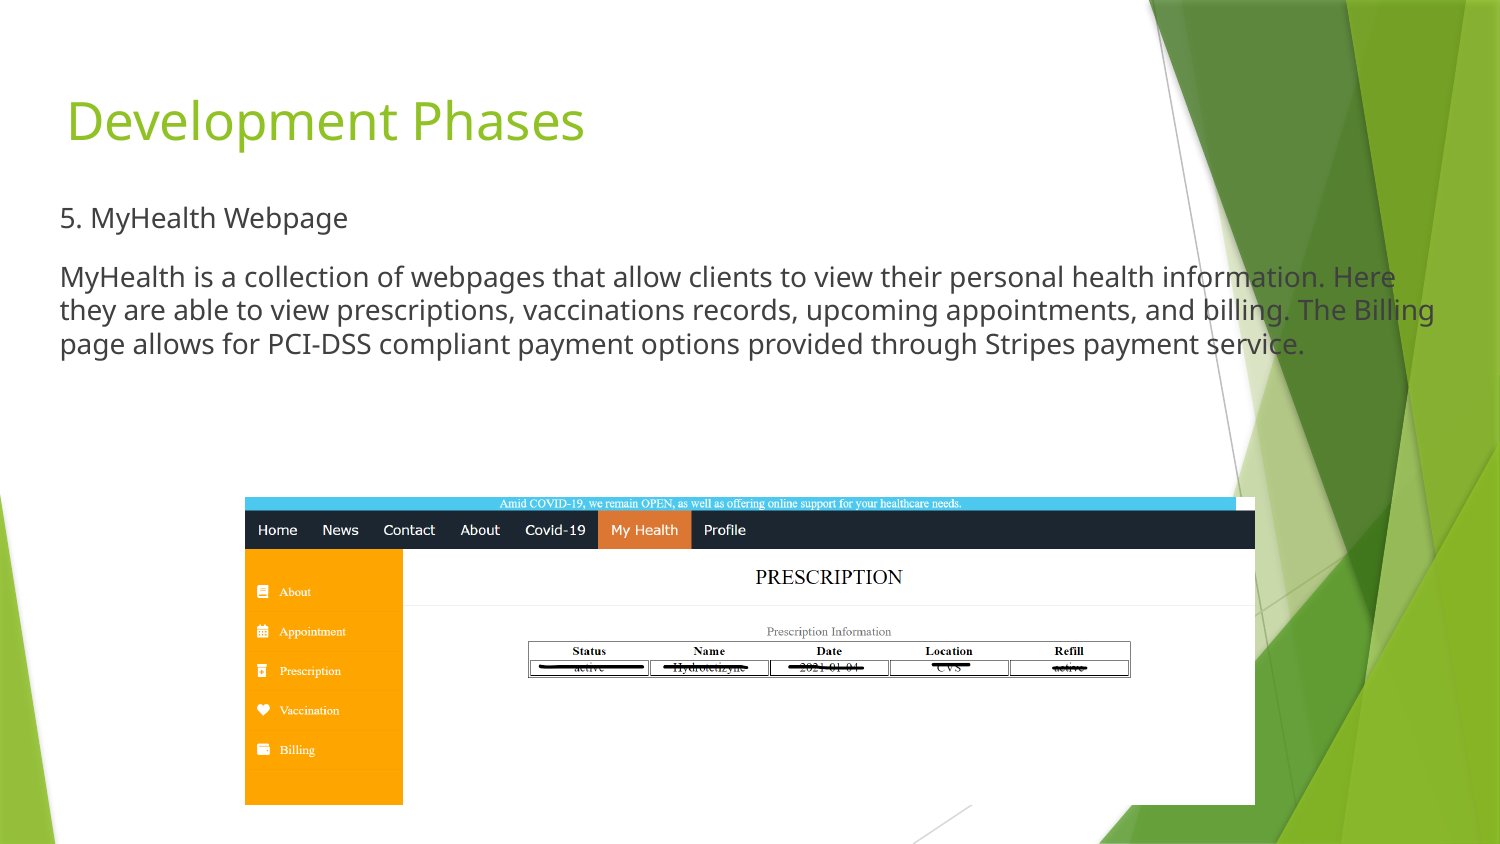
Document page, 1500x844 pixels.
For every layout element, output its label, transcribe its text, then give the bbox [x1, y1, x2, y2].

list 5. MyHealth Webpage MyHealth is a collection of webpages that allow clients to view their personal health information. Here they are able to view prescriptions, vaccinations records, upcoming appointments, and billing. The Billing page allows for PCI-DSS compliant payment options provided through Stripes payment service. [44, 185, 1456, 844]
title Development Phases [51, 72, 1449, 167]
picture [245, 496, 1255, 805]
